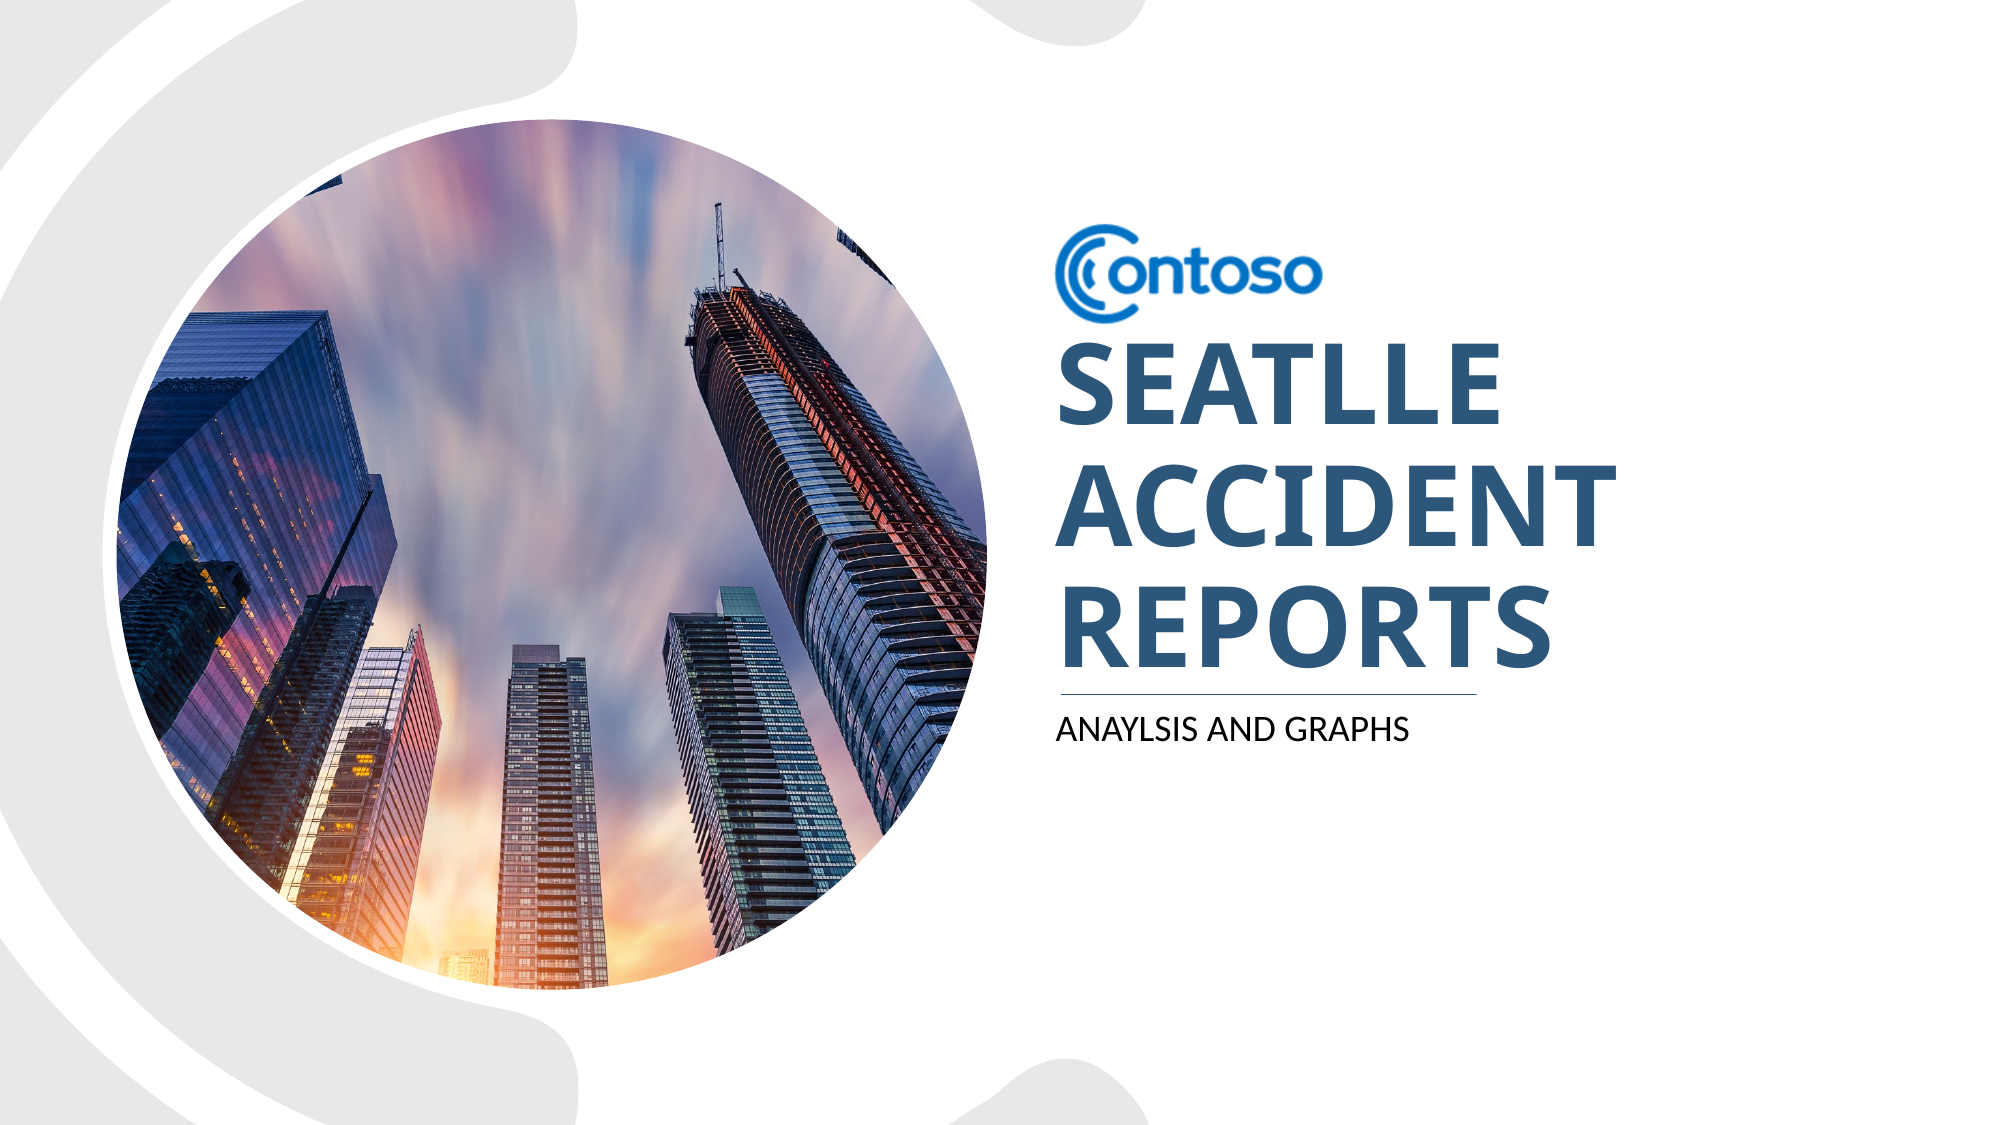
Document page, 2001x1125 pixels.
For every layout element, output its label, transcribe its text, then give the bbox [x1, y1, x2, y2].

subtitle ANAYLSIS AND GRAPHS [1040, 702, 1885, 785]
picture [116, 119, 987, 990]
title SEATLLE ACCIDENT REPORTS [1040, 356, 1885, 700]
picture [1045, 215, 1332, 326]
